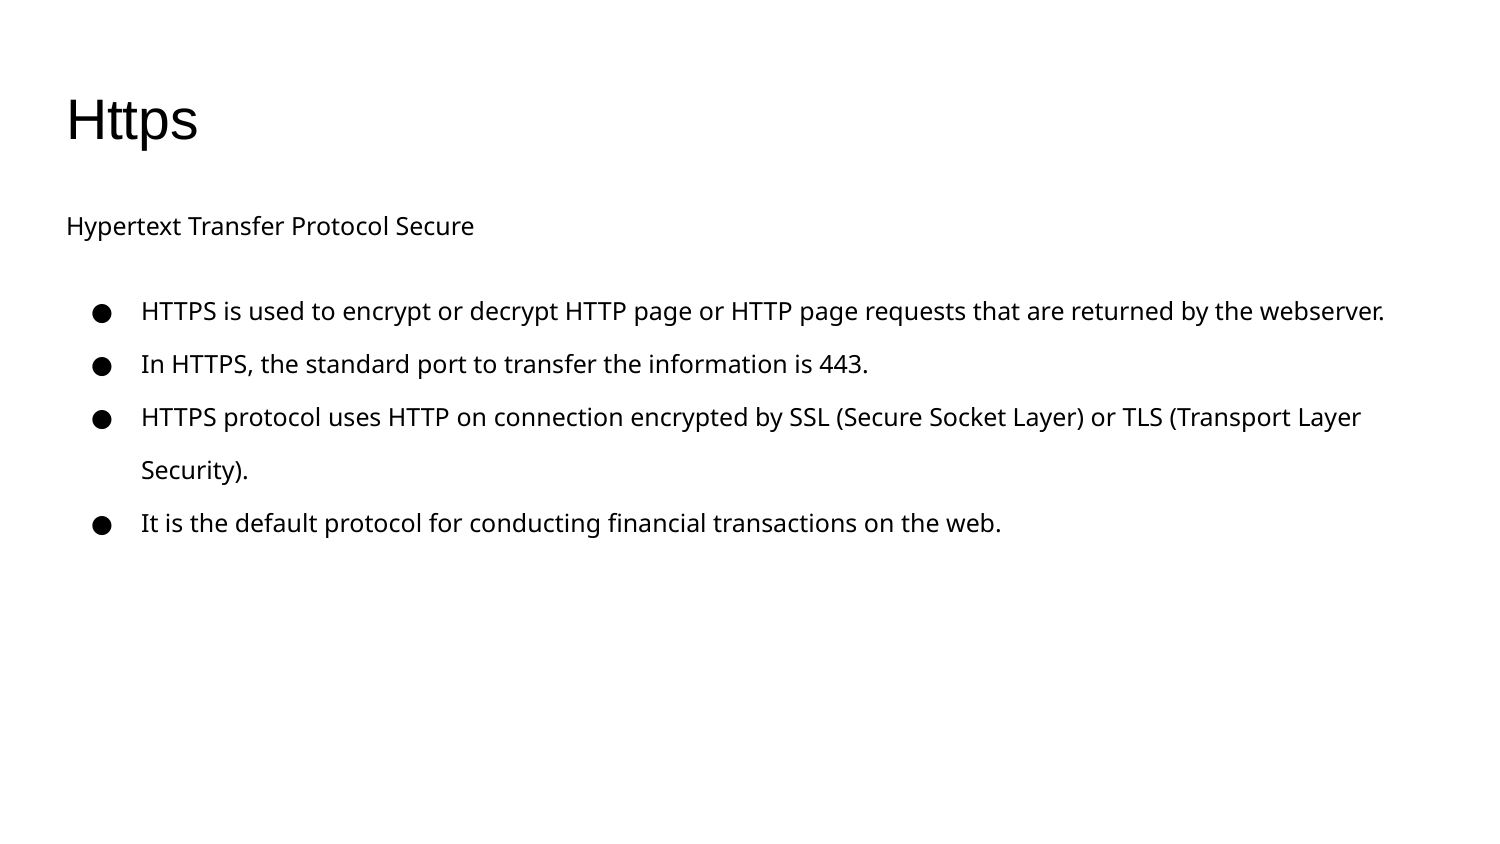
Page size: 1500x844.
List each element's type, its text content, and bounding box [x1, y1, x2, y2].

title Https [51, 72, 1449, 167]
list Hypertext Transfer Protocol Secure HTTPS is used to encrypt or decrypt HTTP page or HTTP page requests that are returned by the webserver. In HTTPS, the standard port to transfer the information is 443. HTTPS protocol uses HTTP on connection encrypted by SSL (Secure Socket Layer) or TLS (Transport Layer Security). It is the default protocol for conducting financial transactions on the web. [51, 189, 1449, 750]
